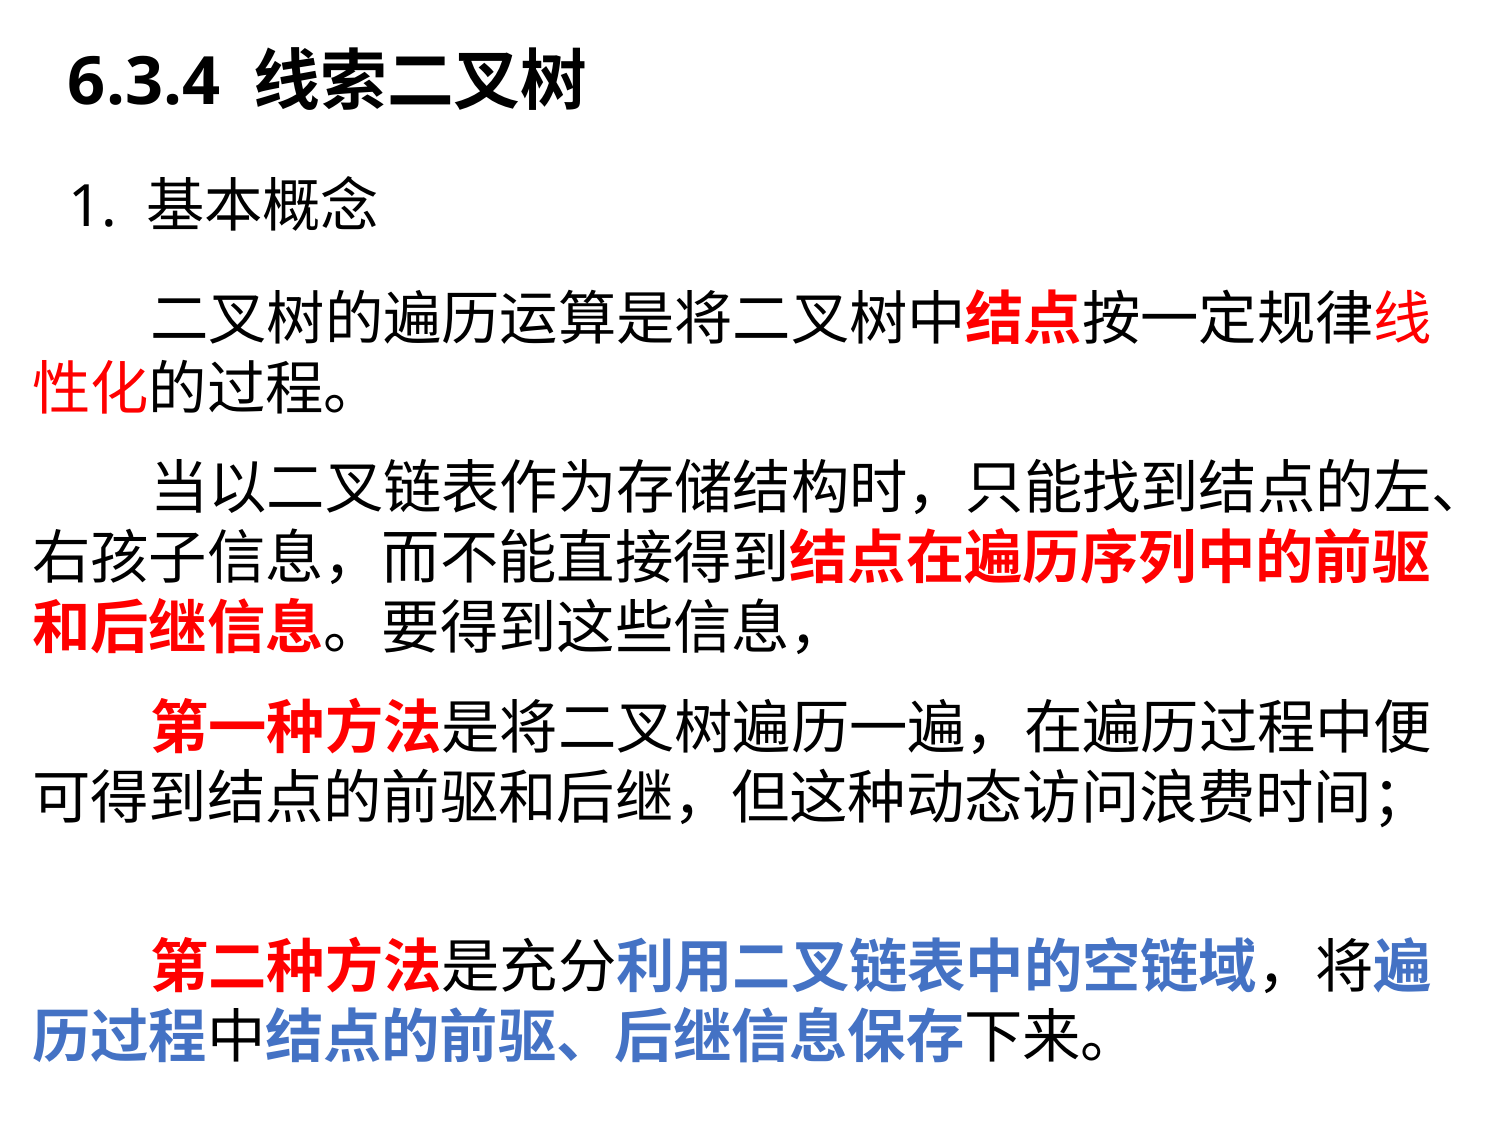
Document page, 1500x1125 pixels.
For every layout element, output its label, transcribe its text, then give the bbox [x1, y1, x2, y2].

text_box 6.3.4 线索二叉树 [53, 30, 1416, 126]
text_box 1. 基本概念 [53, 160, 1417, 246]
text_box 二叉树的遍历运算是将二叉树中结点按一定规律线性化的过程。 当以二叉链表作为存储结构时，只能找到结点的左、右孩子信息，而不能直接得到结点在遍历序列中的前驱和后继信息。要得到这些信息， 第一种方法是将二叉树遍历一遍，在遍历过程中便可得到结点的前驱和后继，但这种动态访问浪费时间； 第二种方法是充分利用二叉链表中的空链域，将遍历过程中结点的前驱、后继信息保存下来。 [17, 274, 1471, 1077]
